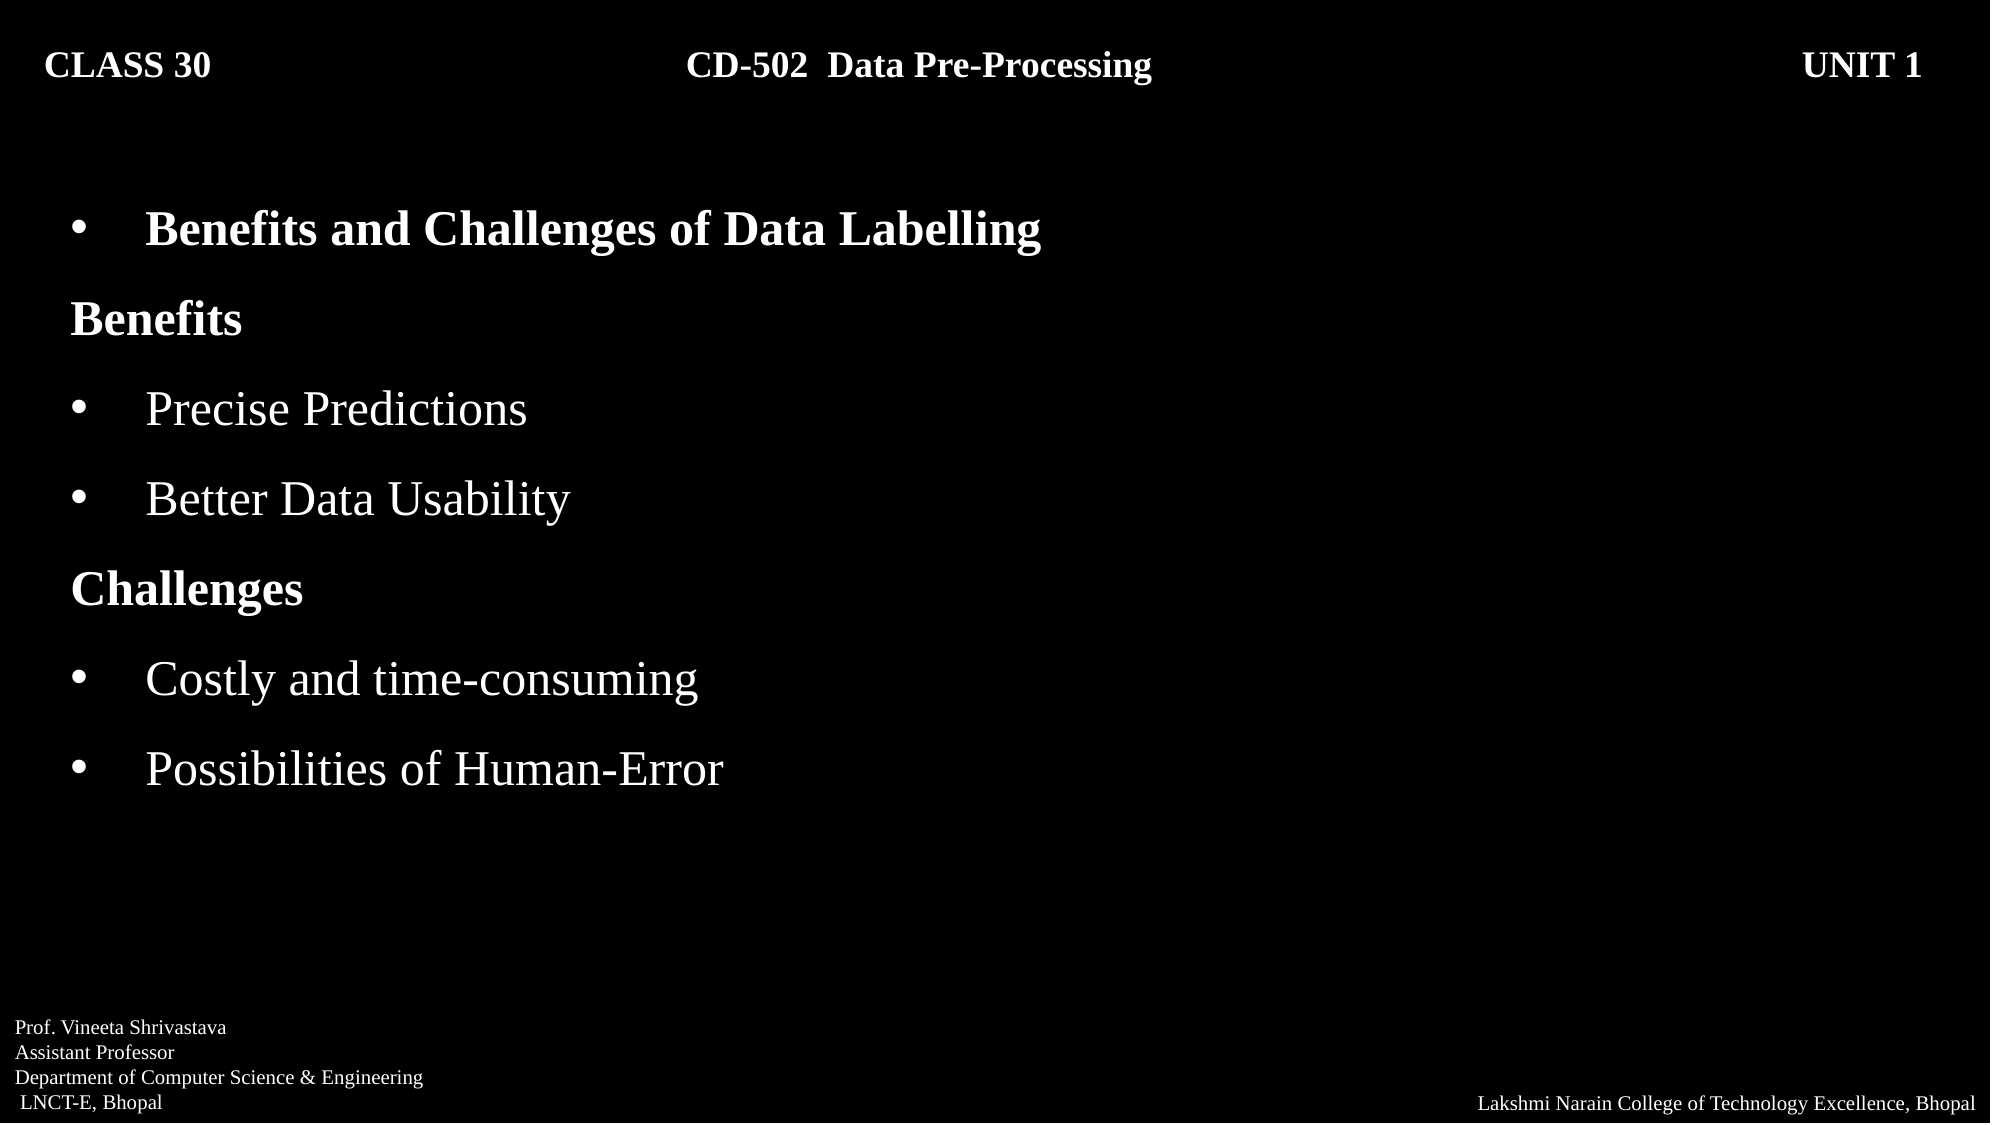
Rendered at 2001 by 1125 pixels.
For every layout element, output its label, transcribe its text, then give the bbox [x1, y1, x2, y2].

text_box [0, 0, 1990, 1123]
text_box Benefits and Challenges of Data Labelling Benefits Precise Predictions Better Data Usability Challenges Costly and time-consuming Possibilities of Human-Error [55, 158, 1940, 864]
text_box CLASS 30 CD-502 Data Pre-Processing UNIT 1 [29, 32, 1971, 93]
text_box Prof. Vineeta Shrivastava Assistant Professor Department of Computer Science & Engineering LNCT-E, Bhopal [0, 1006, 520, 1121]
text_box Lakshmi Narain College of Technology Excellence, Bhopal [1462, 1082, 2000, 1122]
